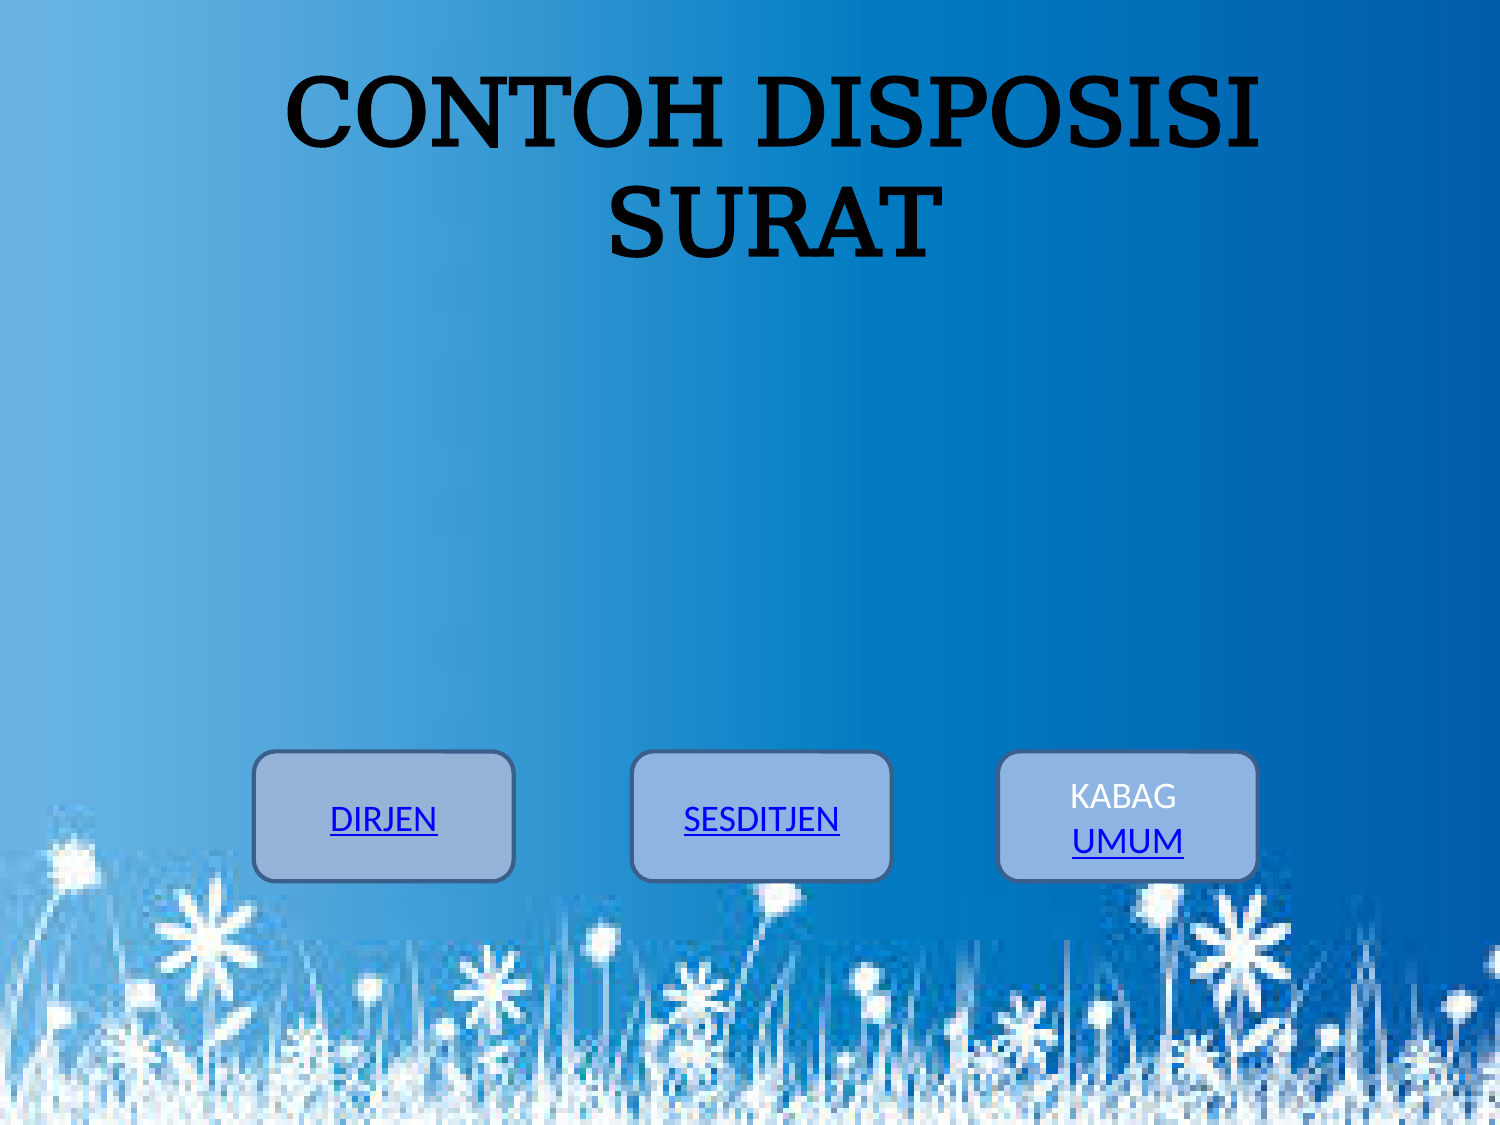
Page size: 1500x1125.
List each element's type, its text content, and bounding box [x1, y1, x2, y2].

picture [0, 0, 1500, 1125]
text_box DIRJEN [251, 749, 516, 884]
text_box SESDITJEN [629, 749, 894, 884]
title CONTOH DISPOSISI SURAT [135, 42, 1411, 284]
text_box KABAG UMUM [995, 749, 1260, 884]
